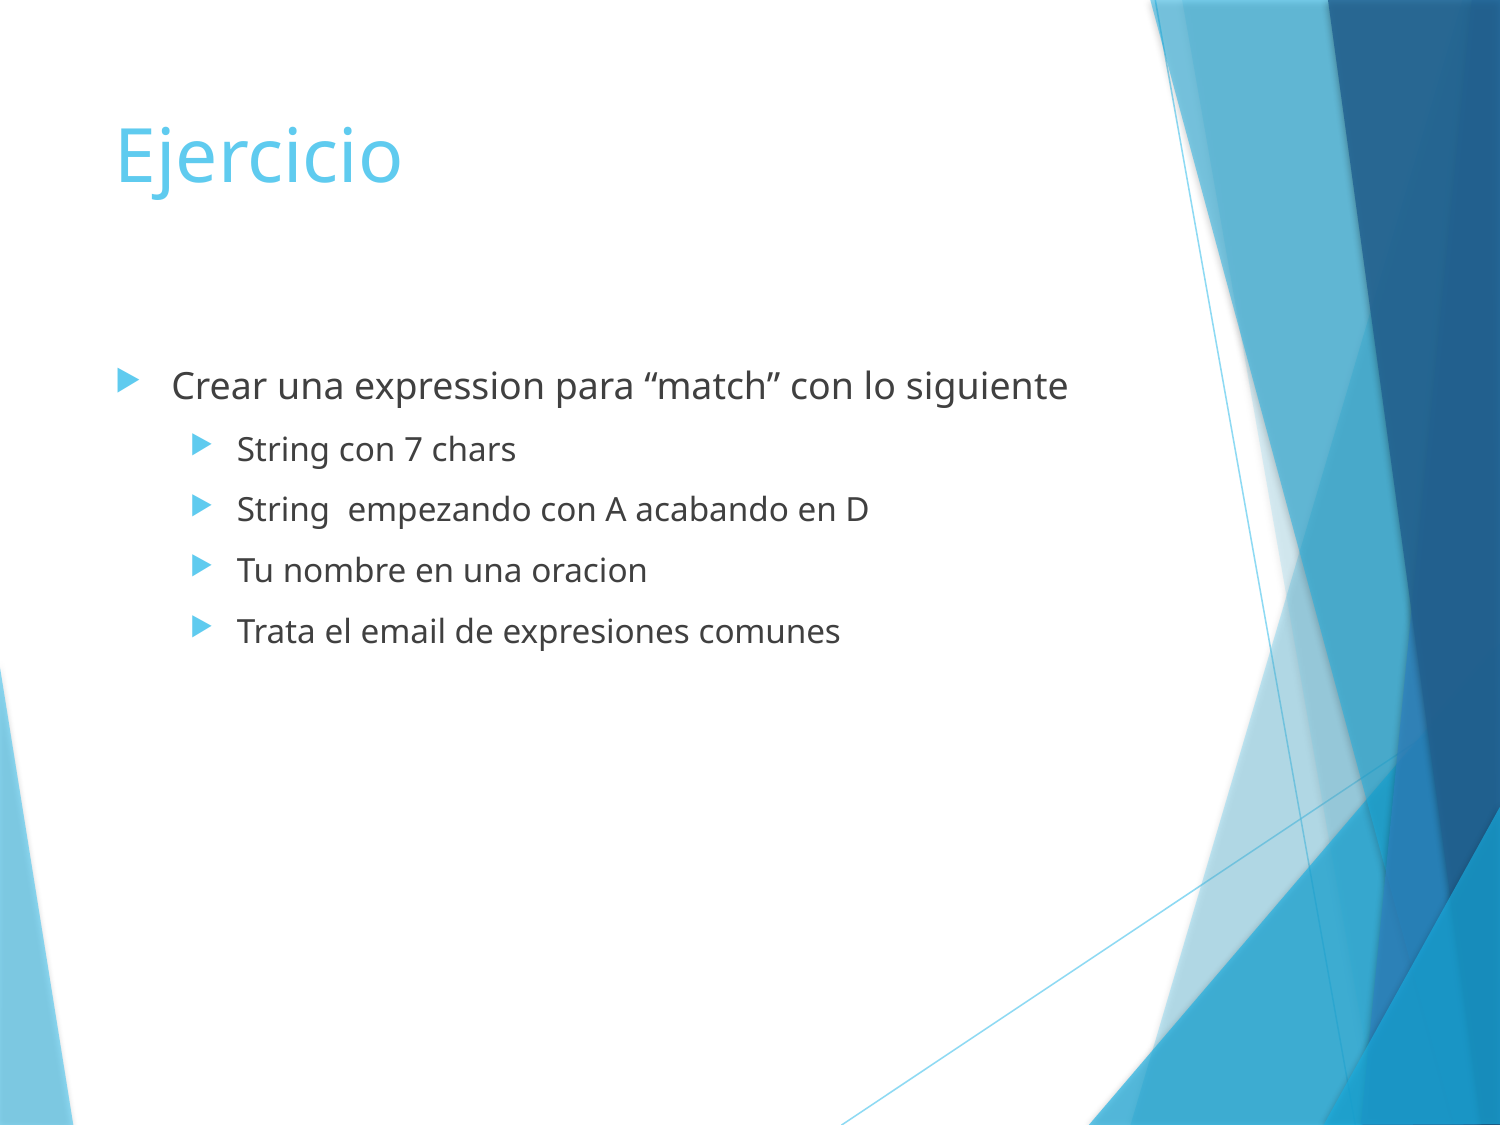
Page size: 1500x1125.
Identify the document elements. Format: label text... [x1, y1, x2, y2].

title Ejercicio [99, 99, 1142, 317]
list Crear una expression para “match” con lo siguiente String con 7 chars String empezando con A acabando en D Tu nombre en una oracion Trata el email de expresiones comunes [99, 354, 1142, 992]
